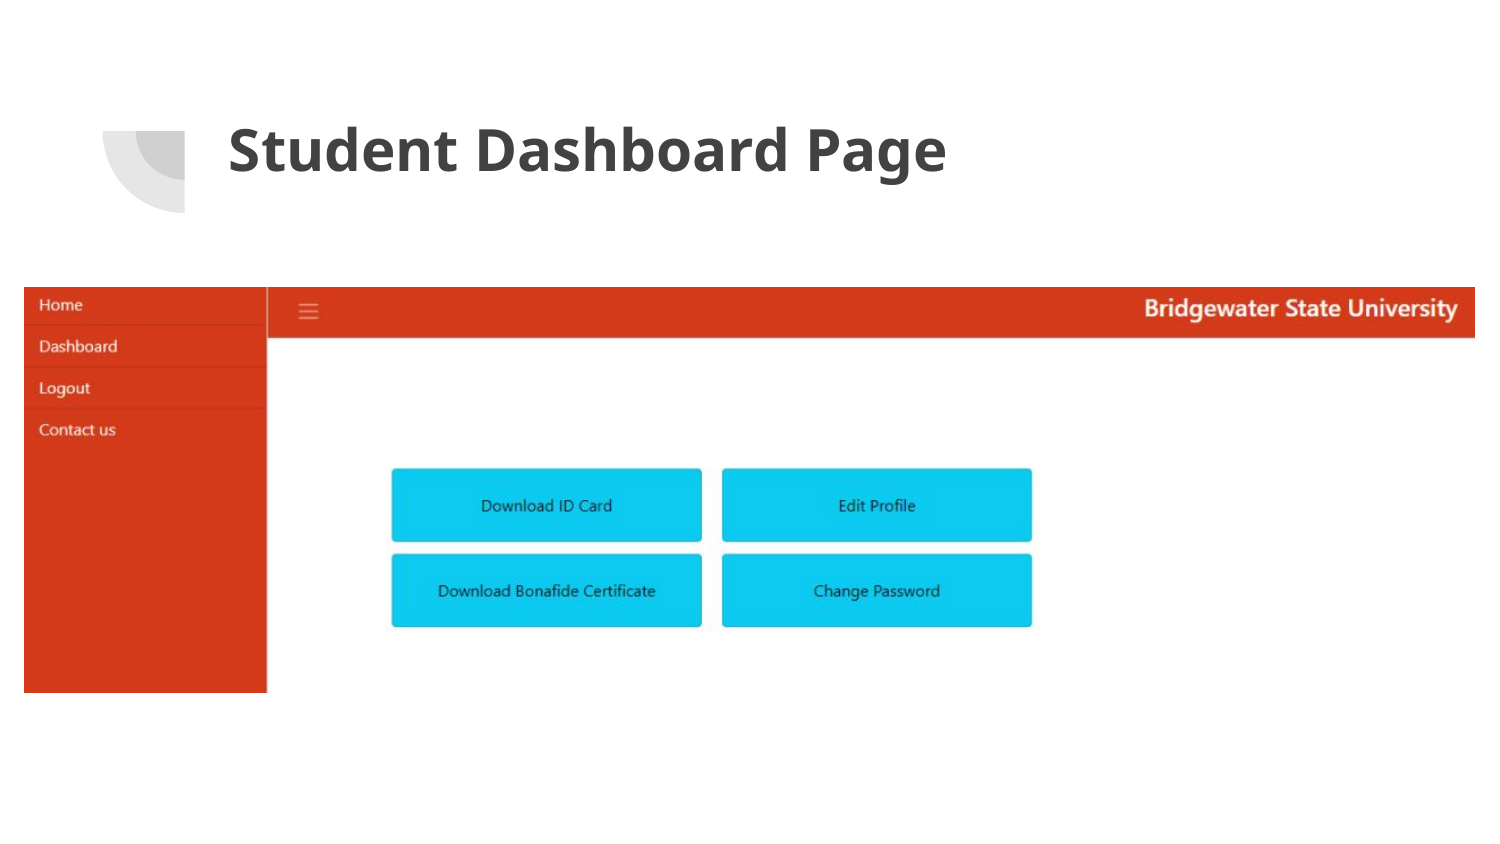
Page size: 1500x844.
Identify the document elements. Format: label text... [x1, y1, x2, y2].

title Student Dashboard Page [213, 98, 1368, 263]
picture [24, 286, 1476, 693]
